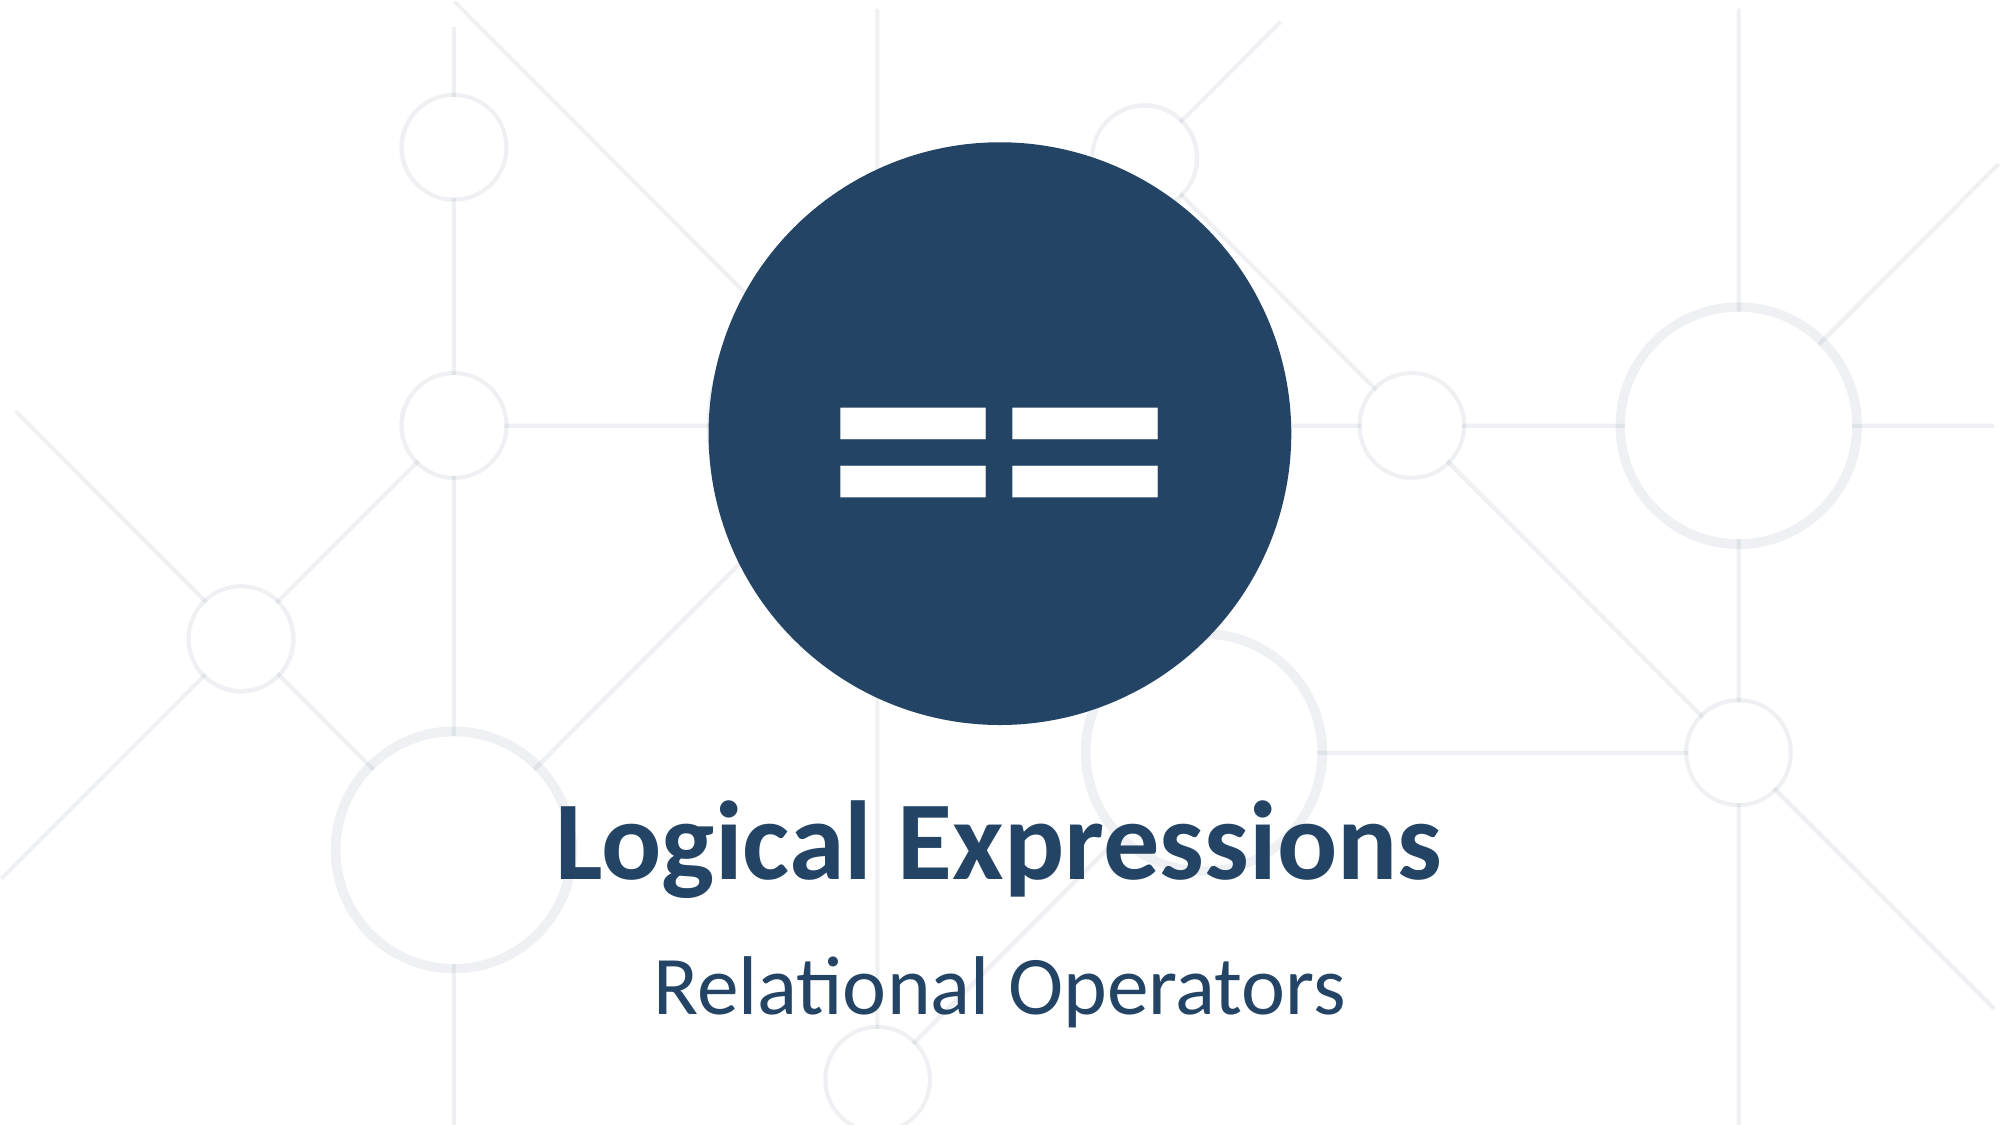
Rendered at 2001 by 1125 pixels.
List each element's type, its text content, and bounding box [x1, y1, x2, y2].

text_box == [750, 251, 1250, 577]
title Logical Expressions [100, 771, 1900, 898]
subtitle Relational Operators [100, 916, 1900, 1043]
